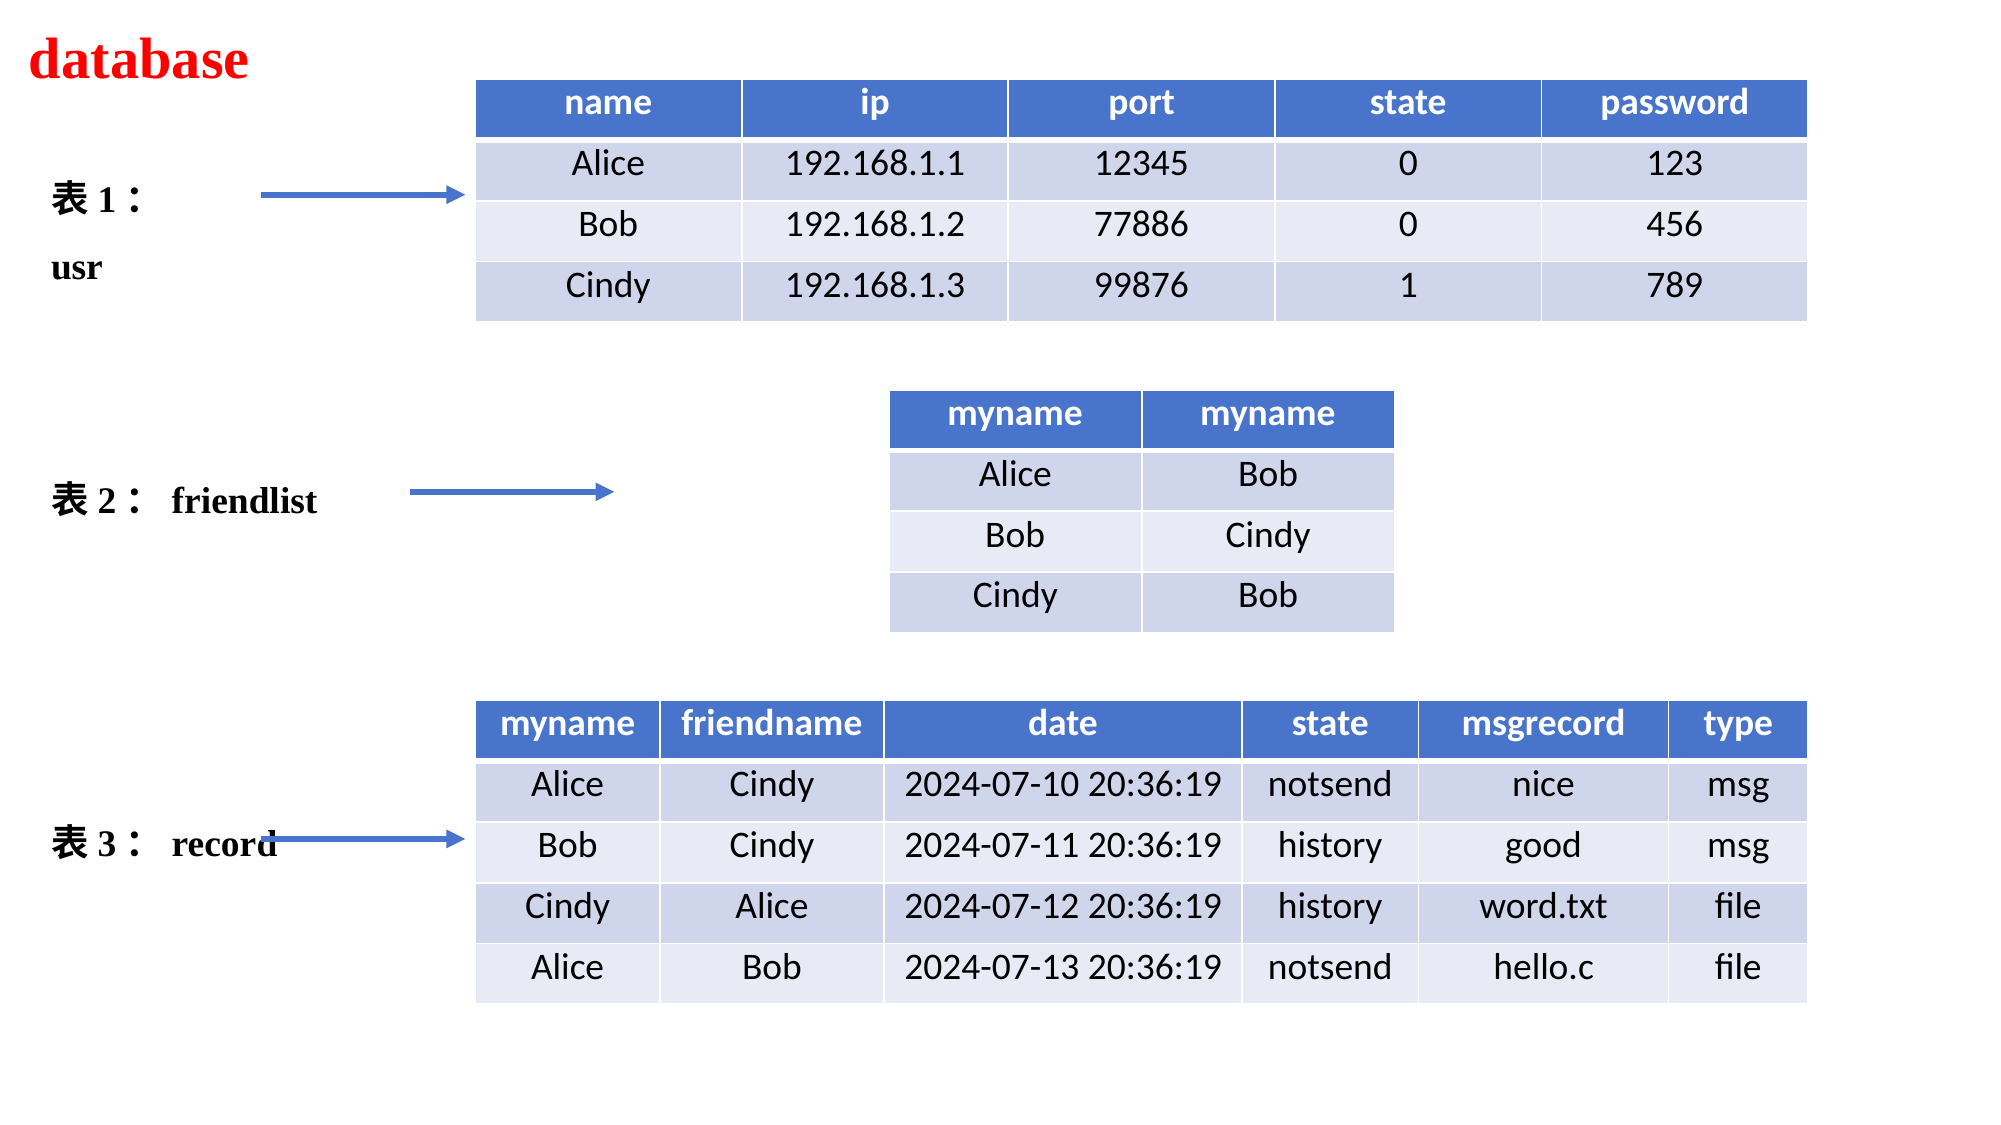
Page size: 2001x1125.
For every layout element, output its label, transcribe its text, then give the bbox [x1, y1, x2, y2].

table_cell notsend [1243, 764, 1418, 821]
table_header state [1243, 701, 1418, 758]
table_header myname [476, 701, 659, 758]
table_cell history [1243, 823, 1418, 882]
table_cell Bob [1143, 573, 1394, 632]
table_cell file [1669, 884, 1807, 943]
table_cell nice [1419, 764, 1668, 821]
table_cell 2024-07-11 20:36:19 [885, 823, 1241, 882]
table_cell msg [1669, 764, 1807, 821]
table_cell 192.168.1.3 [743, 262, 1007, 321]
table_cell 456 [1542, 202, 1807, 261]
table_header state [1276, 80, 1541, 137]
table_cell Bob [661, 944, 883, 1003]
table_header myname [890, 391, 1141, 448]
table_cell 0 [1276, 143, 1541, 200]
table_cell 2024-07-12 20:36:19 [885, 884, 1241, 943]
text_box 表3：record [36, 789, 338, 889]
table_cell hello.c [1419, 944, 1668, 1003]
table_cell good [1419, 823, 1668, 882]
table_cell 192.168.1.2 [743, 202, 1007, 261]
table_header msgrecord [1419, 701, 1668, 758]
table_cell Bob [476, 823, 659, 882]
table_header date [885, 701, 1241, 758]
table_cell 789 [1542, 262, 1807, 321]
table_cell 0 [1276, 202, 1541, 261]
table_header type [1669, 701, 1807, 758]
table_cell 123 [1542, 143, 1807, 200]
table_cell Cindy [476, 884, 659, 943]
text_box 表1：usr [36, 144, 230, 245]
table_cell Alice [476, 944, 659, 1003]
table_header password [1542, 80, 1807, 137]
table_cell Cindy [661, 764, 883, 821]
table_cell 77886 [1009, 202, 1274, 261]
table_cell 2024-07-13 20:36:19 [885, 944, 1241, 1003]
table_header name [476, 80, 741, 137]
text_box database [14, 12, 338, 98]
table_cell Cindy [890, 573, 1141, 632]
table_cell Bob [1143, 453, 1394, 510]
table_cell Cindy [661, 823, 883, 882]
table_cell 12345 [1009, 143, 1274, 200]
table_cell Bob [890, 512, 1141, 571]
table_cell Cindy [476, 262, 741, 321]
table_cell 99876 [1009, 262, 1274, 321]
table_cell 1 [1276, 262, 1541, 321]
table_cell history [1243, 884, 1418, 943]
table_header port [1009, 80, 1274, 137]
table_header ip [743, 80, 1007, 137]
table_cell 2024-07-10 20:36:19 [885, 764, 1241, 821]
text_box 表2：friendlist [36, 446, 411, 538]
table_cell Alice [661, 884, 883, 943]
table_cell word.txt [1419, 884, 1668, 943]
table_cell notsend [1243, 944, 1418, 1003]
table_cell Alice [476, 143, 741, 200]
table_header myname [1143, 391, 1394, 448]
table_header friendname [661, 701, 883, 758]
table_cell Cindy [1143, 512, 1394, 571]
table_cell msg [1669, 823, 1807, 882]
table_cell 192.168.1.1 [743, 143, 1007, 200]
table_cell Alice [890, 453, 1141, 510]
table_cell Alice [476, 764, 659, 821]
table_cell Bob [476, 202, 741, 261]
table_cell file [1669, 944, 1807, 1003]
